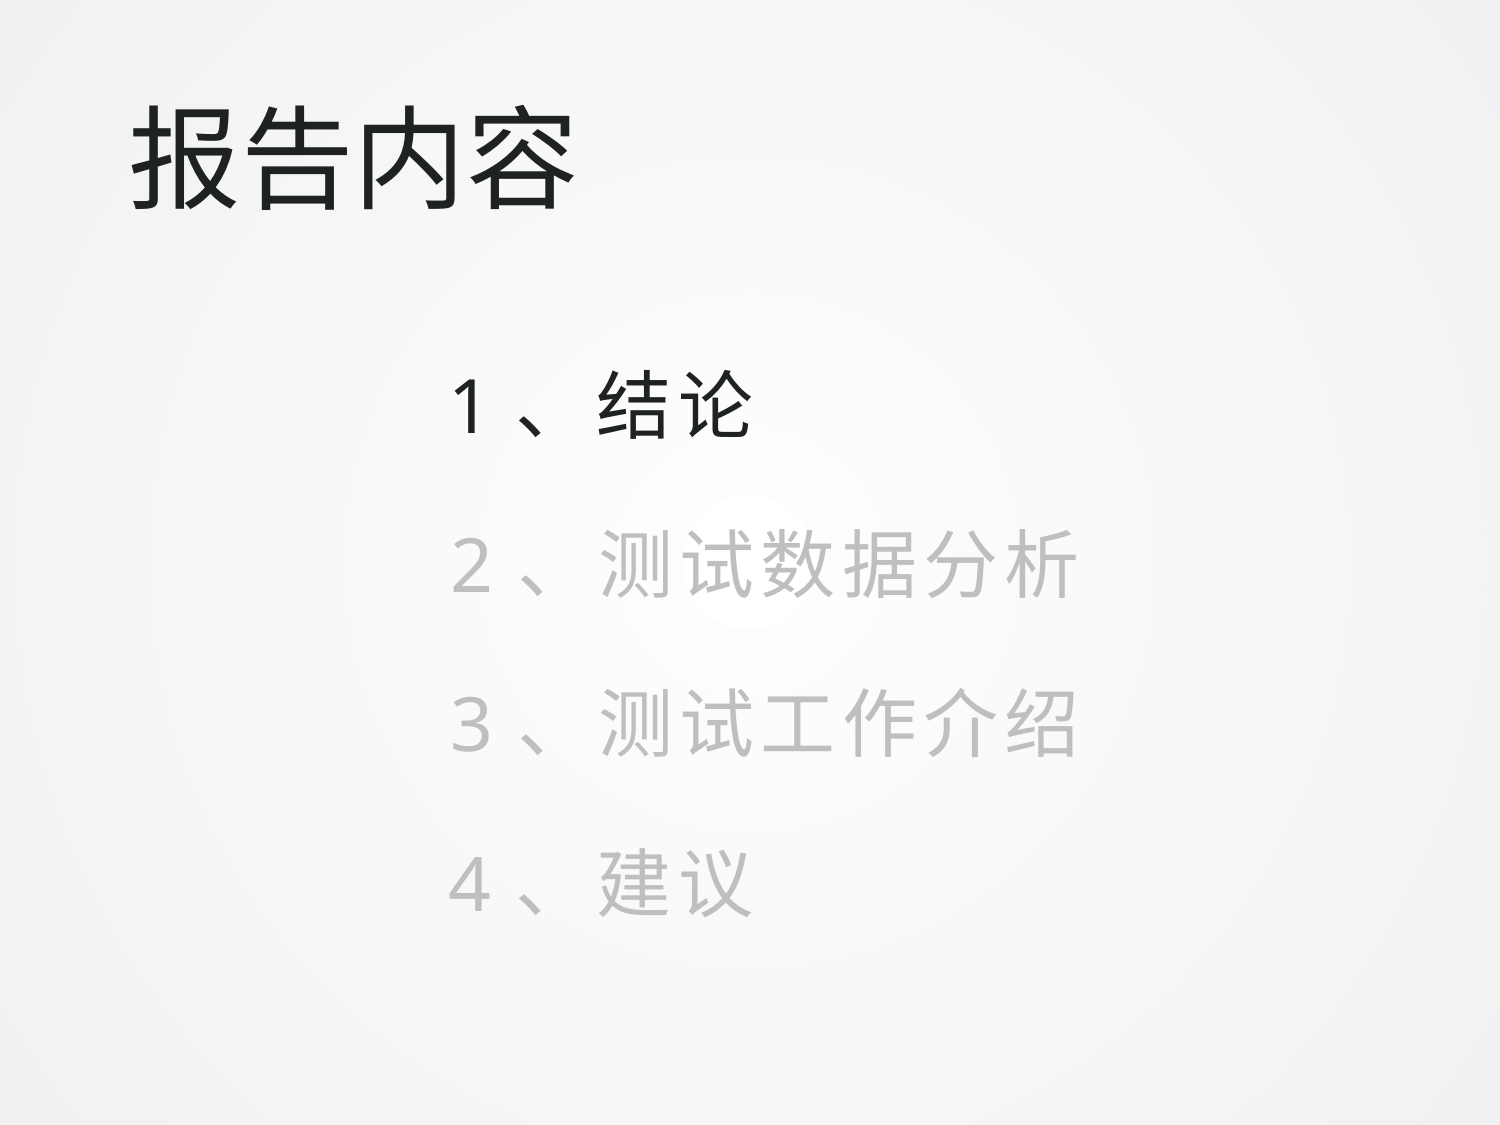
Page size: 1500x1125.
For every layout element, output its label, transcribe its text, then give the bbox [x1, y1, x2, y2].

text_box 报告内容 [114, 80, 594, 231]
text_box 3、测试工作介绍 [435, 669, 1095, 775]
text_box 2、测试数据分析 [435, 510, 1095, 616]
text_box 4、建议 [433, 828, 769, 934]
text_box 1、结论 [433, 351, 769, 456]
